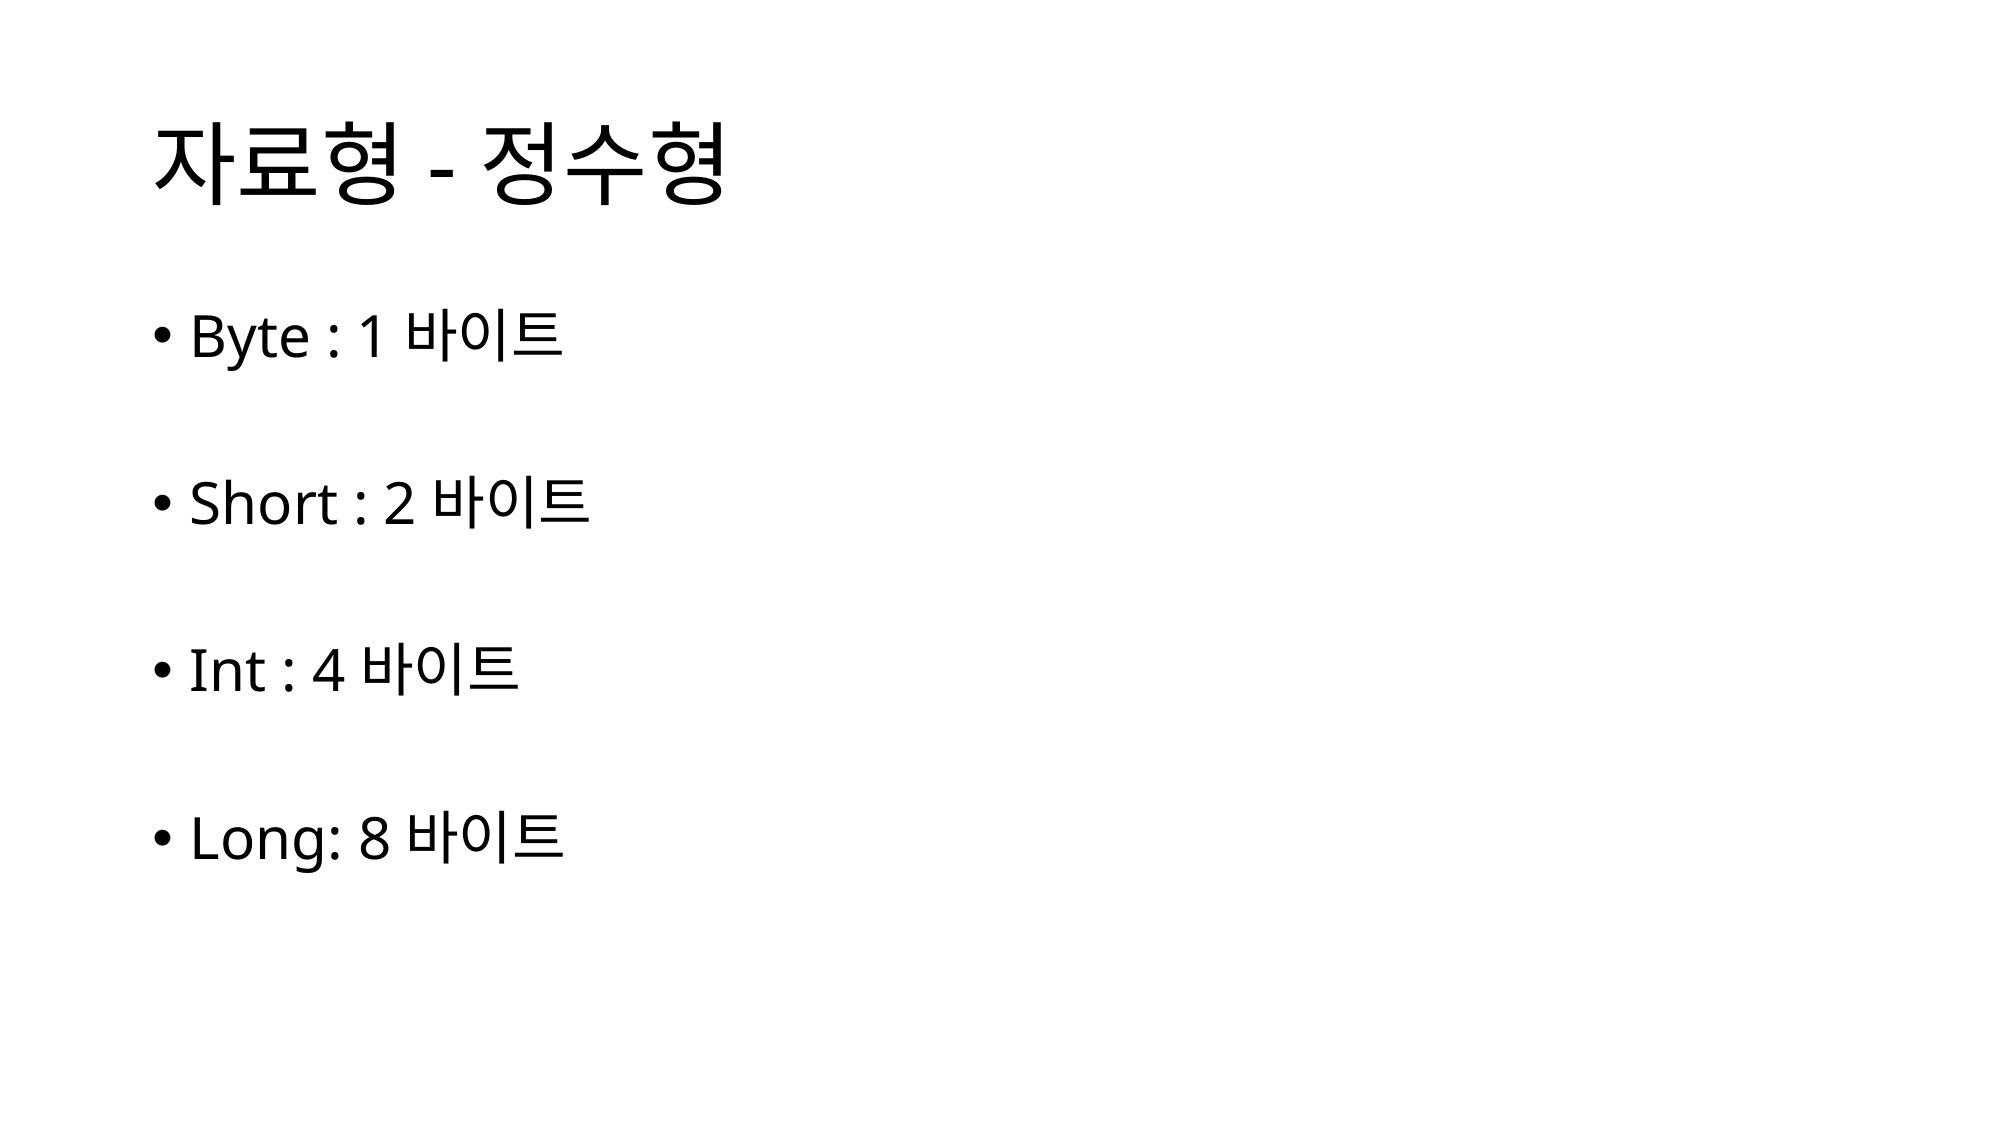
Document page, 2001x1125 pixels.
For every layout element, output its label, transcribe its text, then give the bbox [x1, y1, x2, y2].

title 자료형-정수형 [137, 59, 1863, 278]
list Byte : 1바이트 Short : 2바이트 Int : 4바이트 Long: 8바이트 [137, 299, 1863, 1014]
